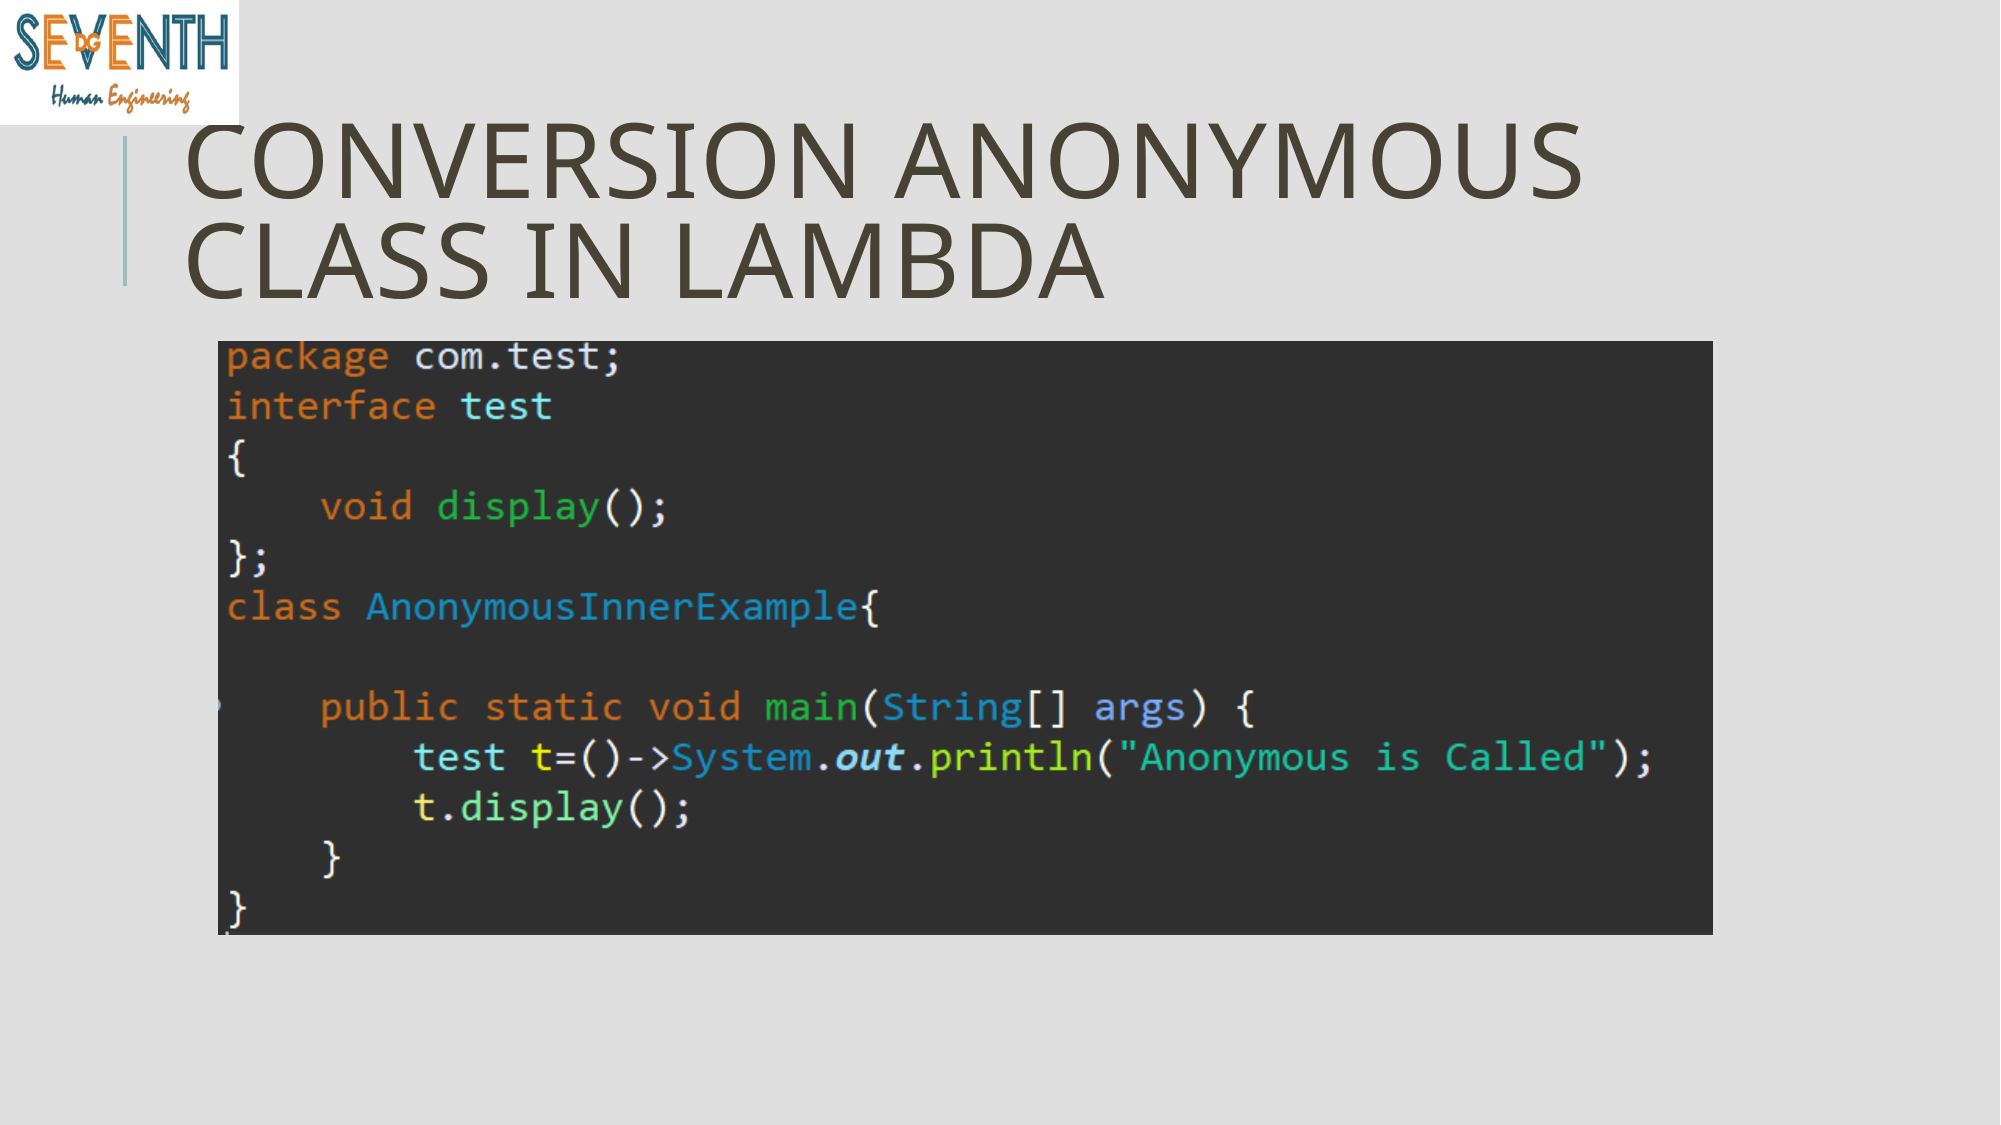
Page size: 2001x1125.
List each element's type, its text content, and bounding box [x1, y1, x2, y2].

title Conversion Anonymous Class in Lambda [168, 96, 1763, 342]
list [217, 341, 1713, 935]
picture [0, 0, 239, 125]
